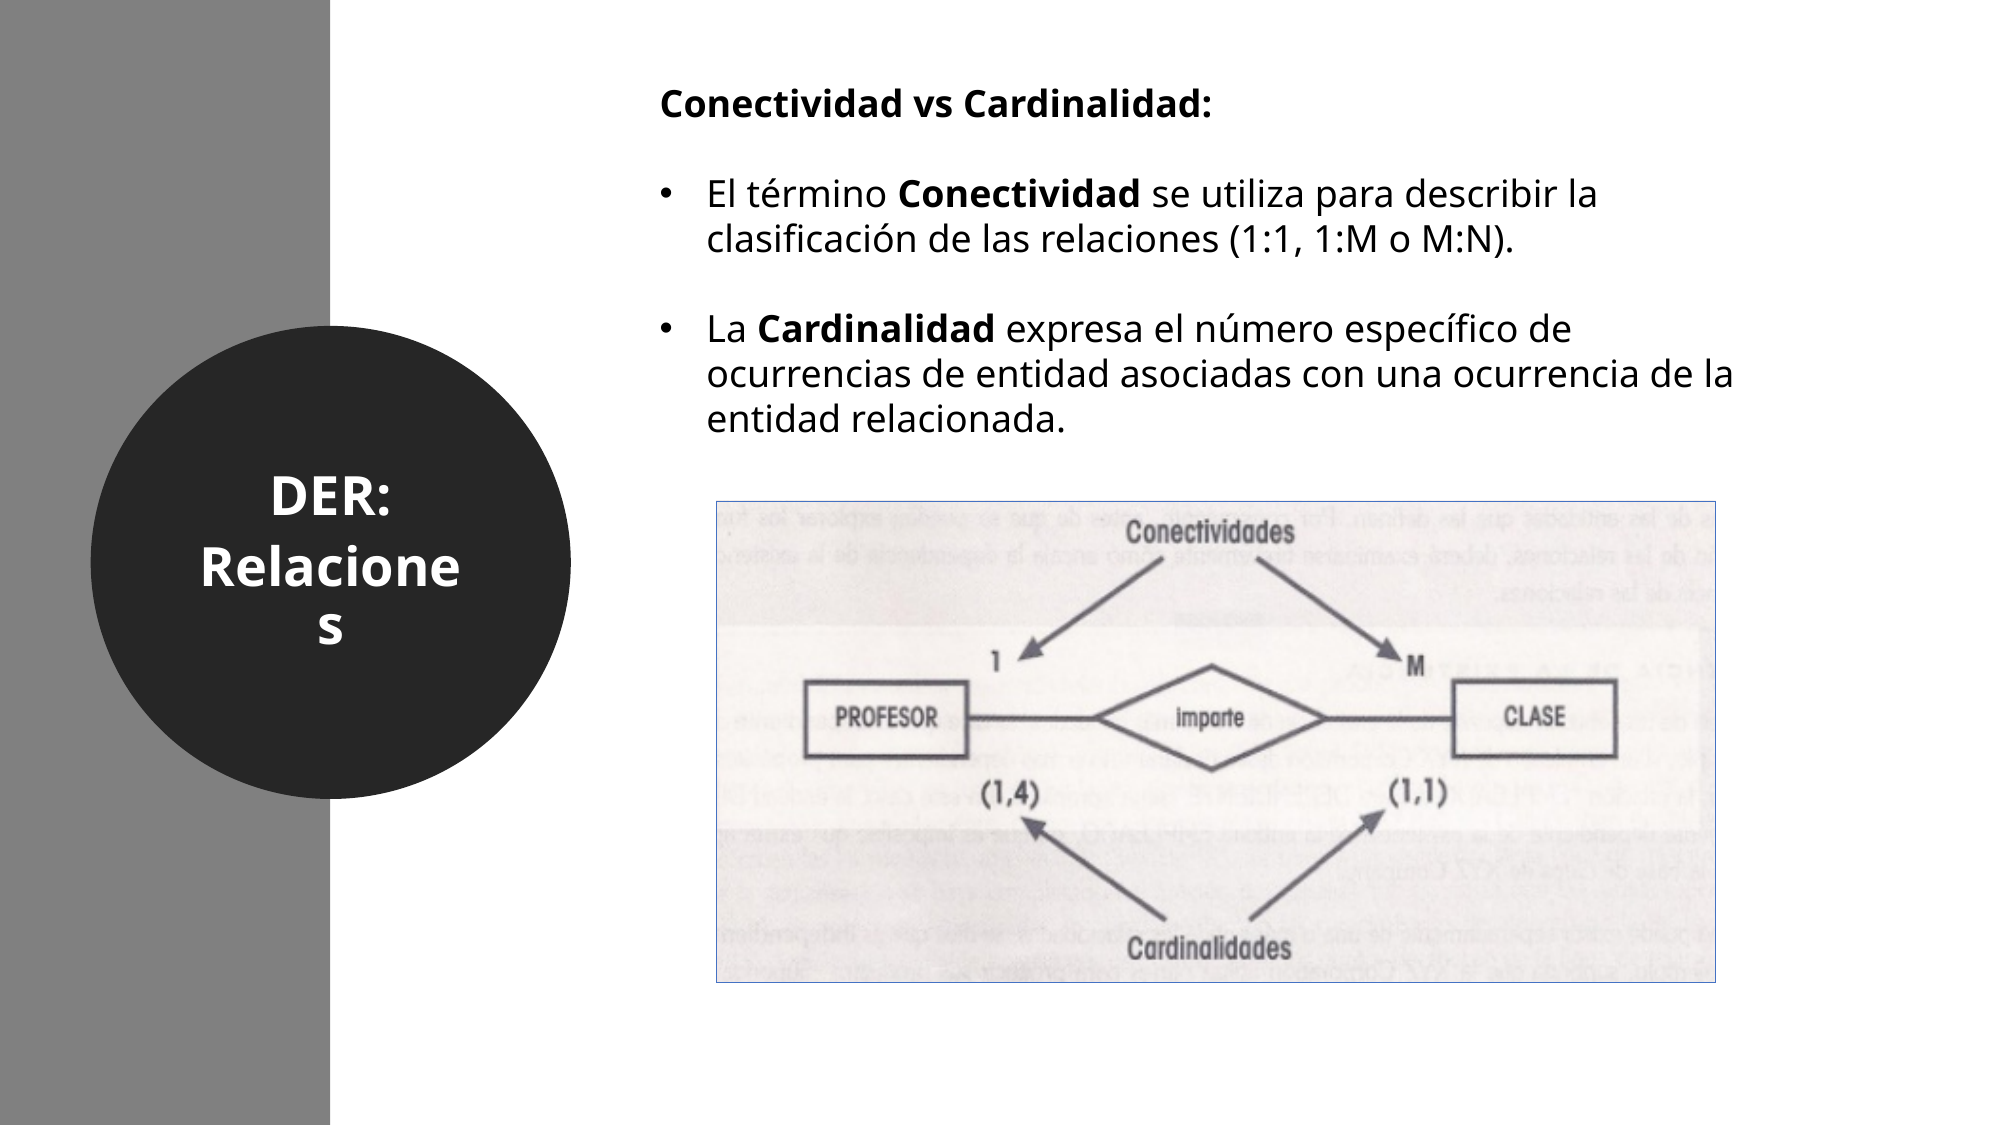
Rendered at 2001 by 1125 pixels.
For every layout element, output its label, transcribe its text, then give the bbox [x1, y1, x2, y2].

text_box [0, 0, 331, 1125]
text_box DER: Relaciones [105, 340, 557, 785]
text_box Conectividad vs Cardinalidad: El término Conectividad se utiliza para describir la clasificación de las relaciones (1:1, 1:M o M:N). La Cardinalidad expresa el número específico de ocurrencias de entidad asociadas con una ocurrencia de la entidad relacionada. [644, 72, 1799, 448]
picture [716, 500, 1716, 983]
